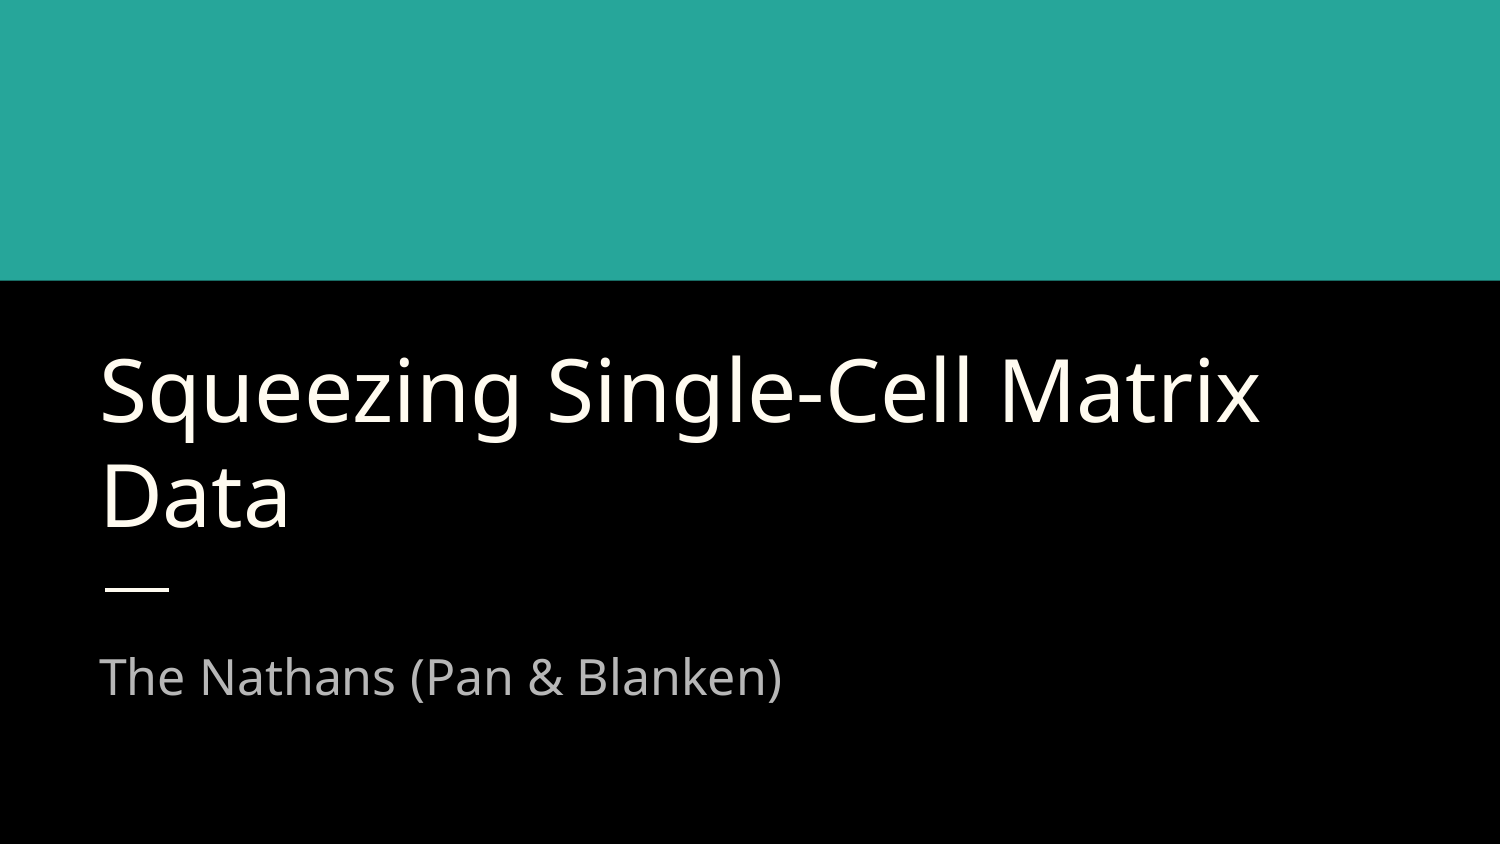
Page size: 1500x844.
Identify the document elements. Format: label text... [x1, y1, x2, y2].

subtitle The Nathans (Pan & Blanken) [84, 630, 1416, 760]
title Squeezing Single-Cell Matrix Data [84, 310, 1445, 561]
